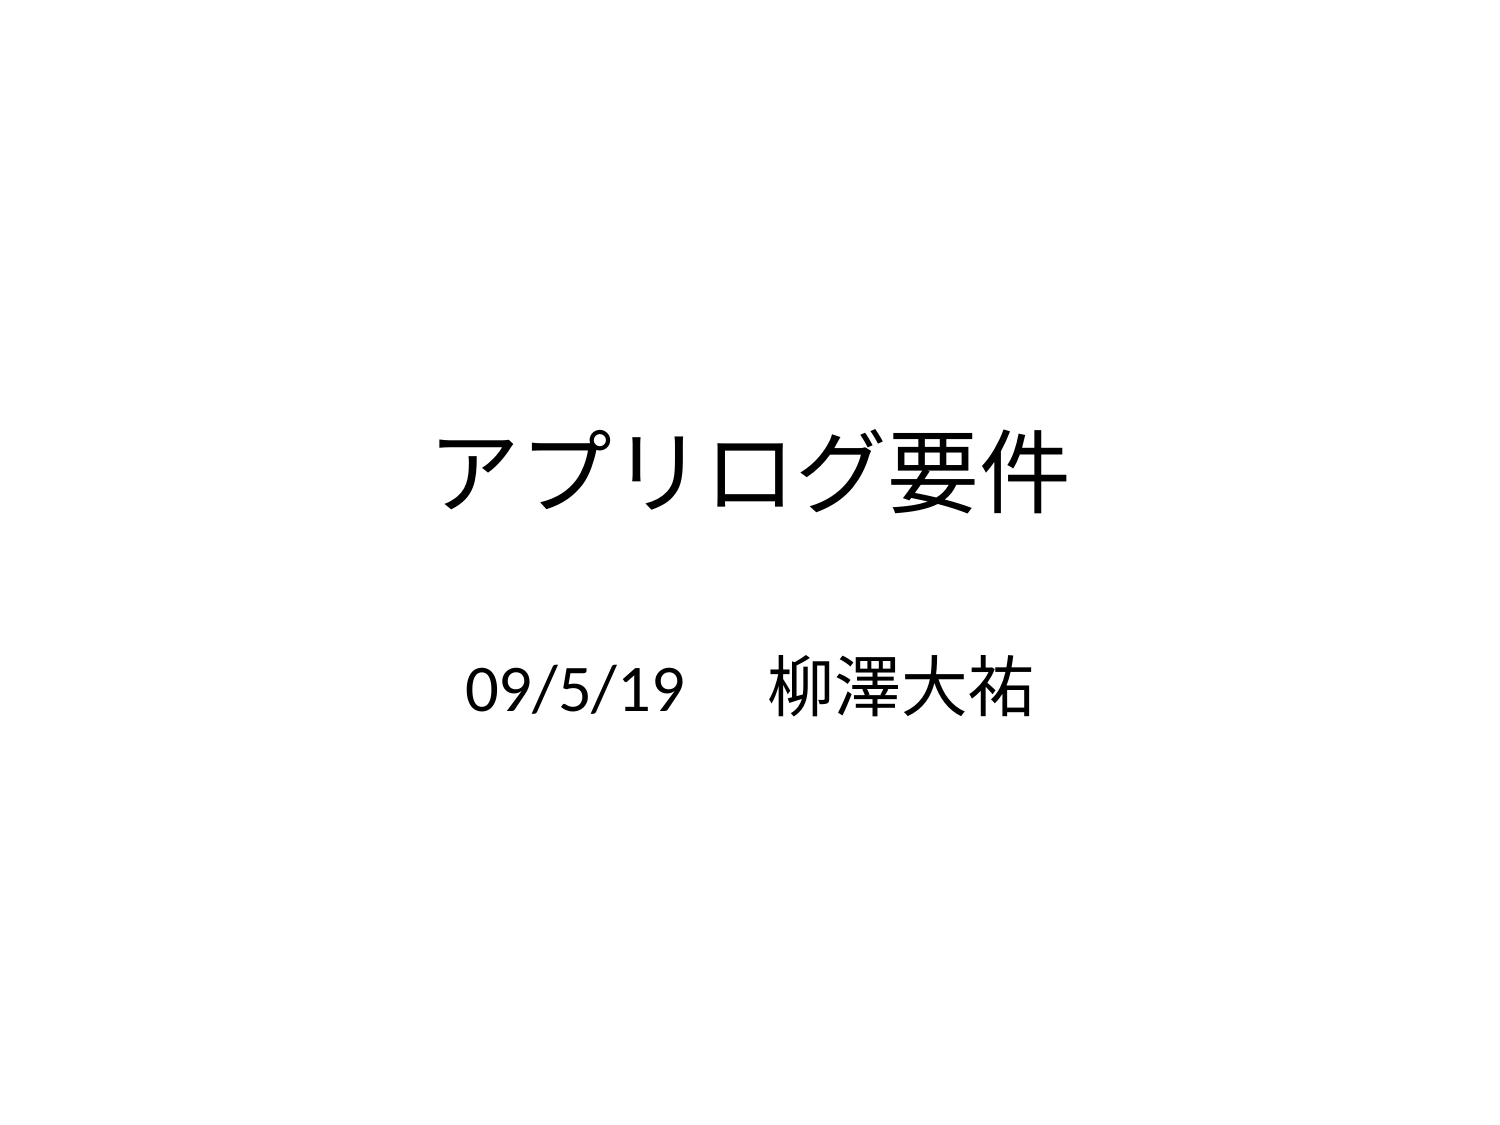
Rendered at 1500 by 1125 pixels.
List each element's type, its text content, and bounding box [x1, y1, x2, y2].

title アプリログ要件 [112, 349, 1388, 591]
subtitle 09/5/19 柳澤大祐 [225, 637, 1275, 925]
